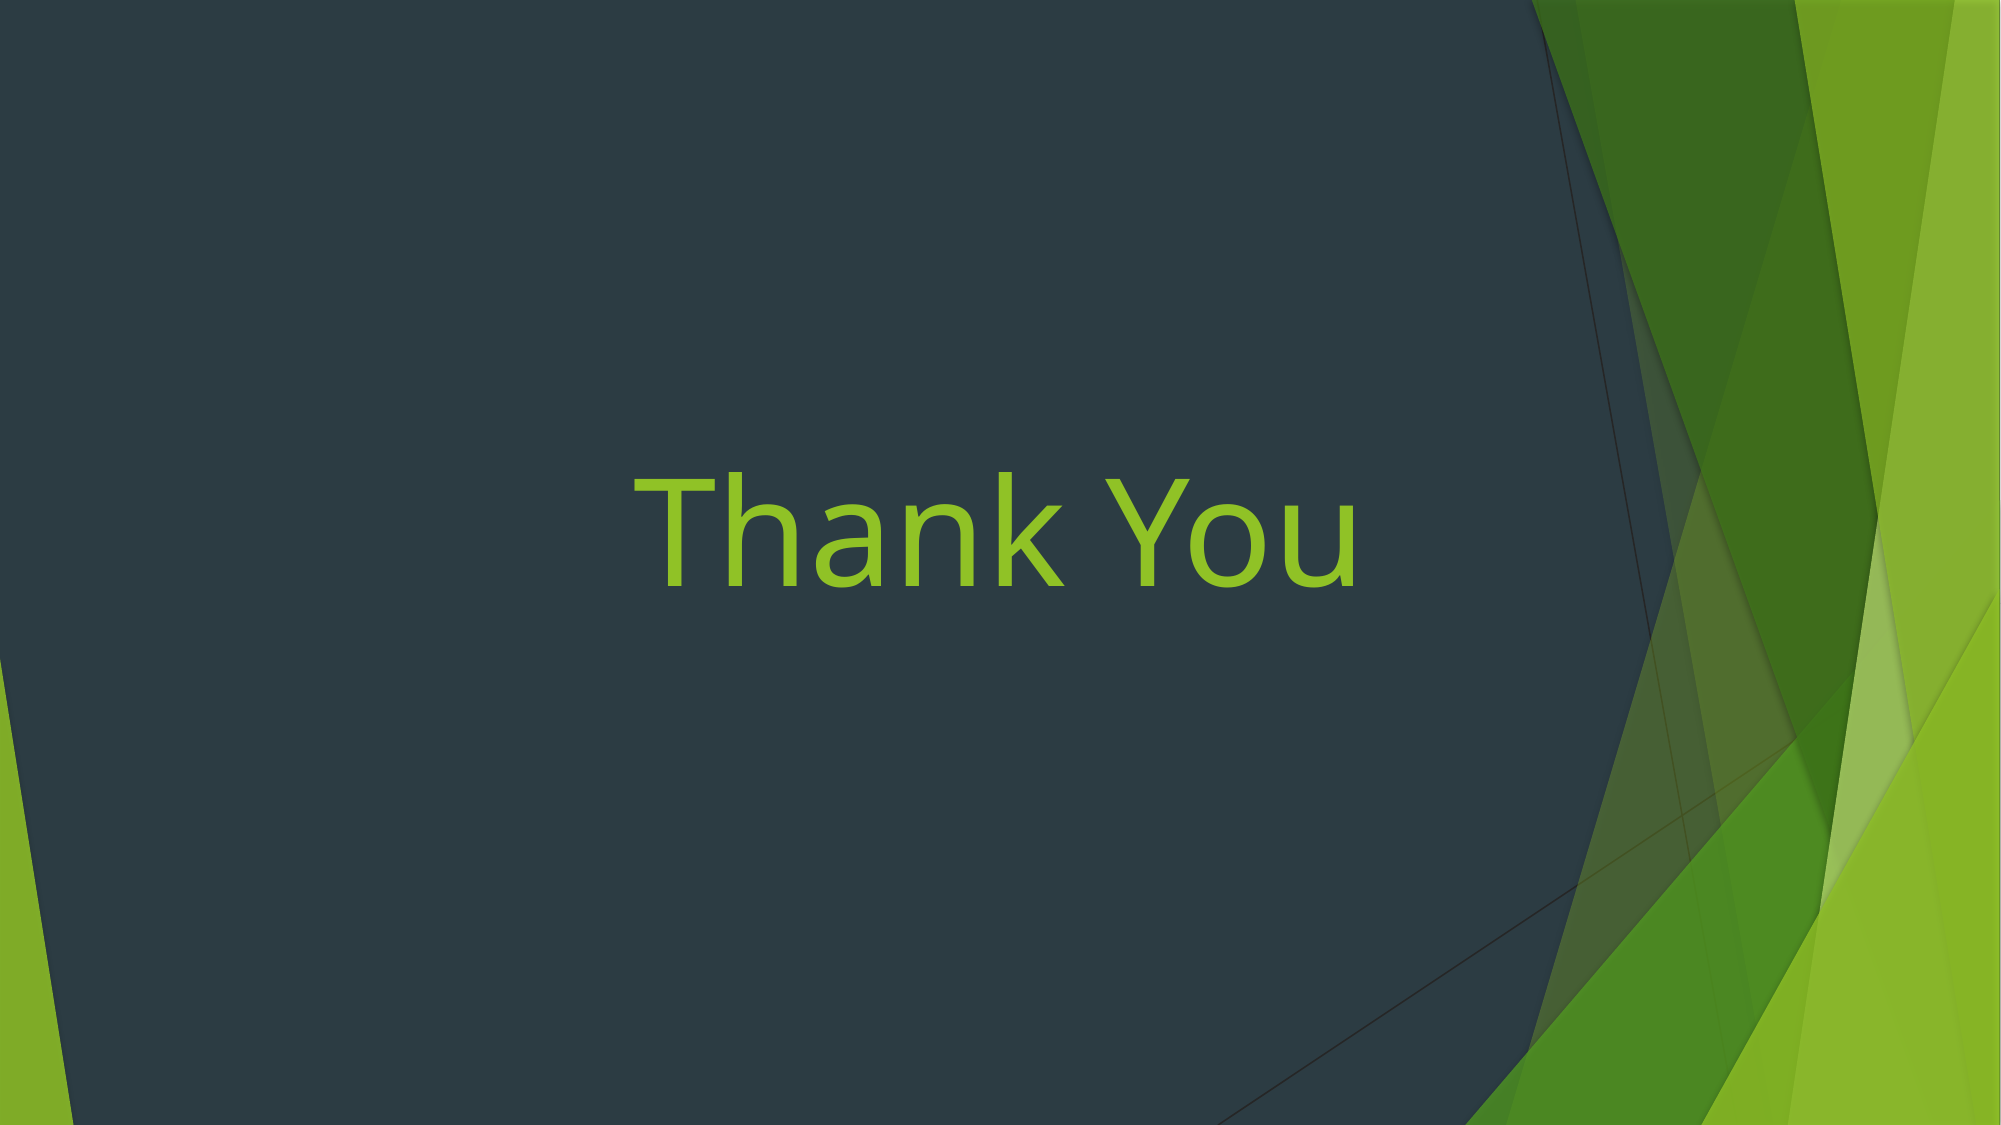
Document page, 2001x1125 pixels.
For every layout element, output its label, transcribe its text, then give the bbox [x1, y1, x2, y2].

title Thank You [294, 428, 1706, 646]
